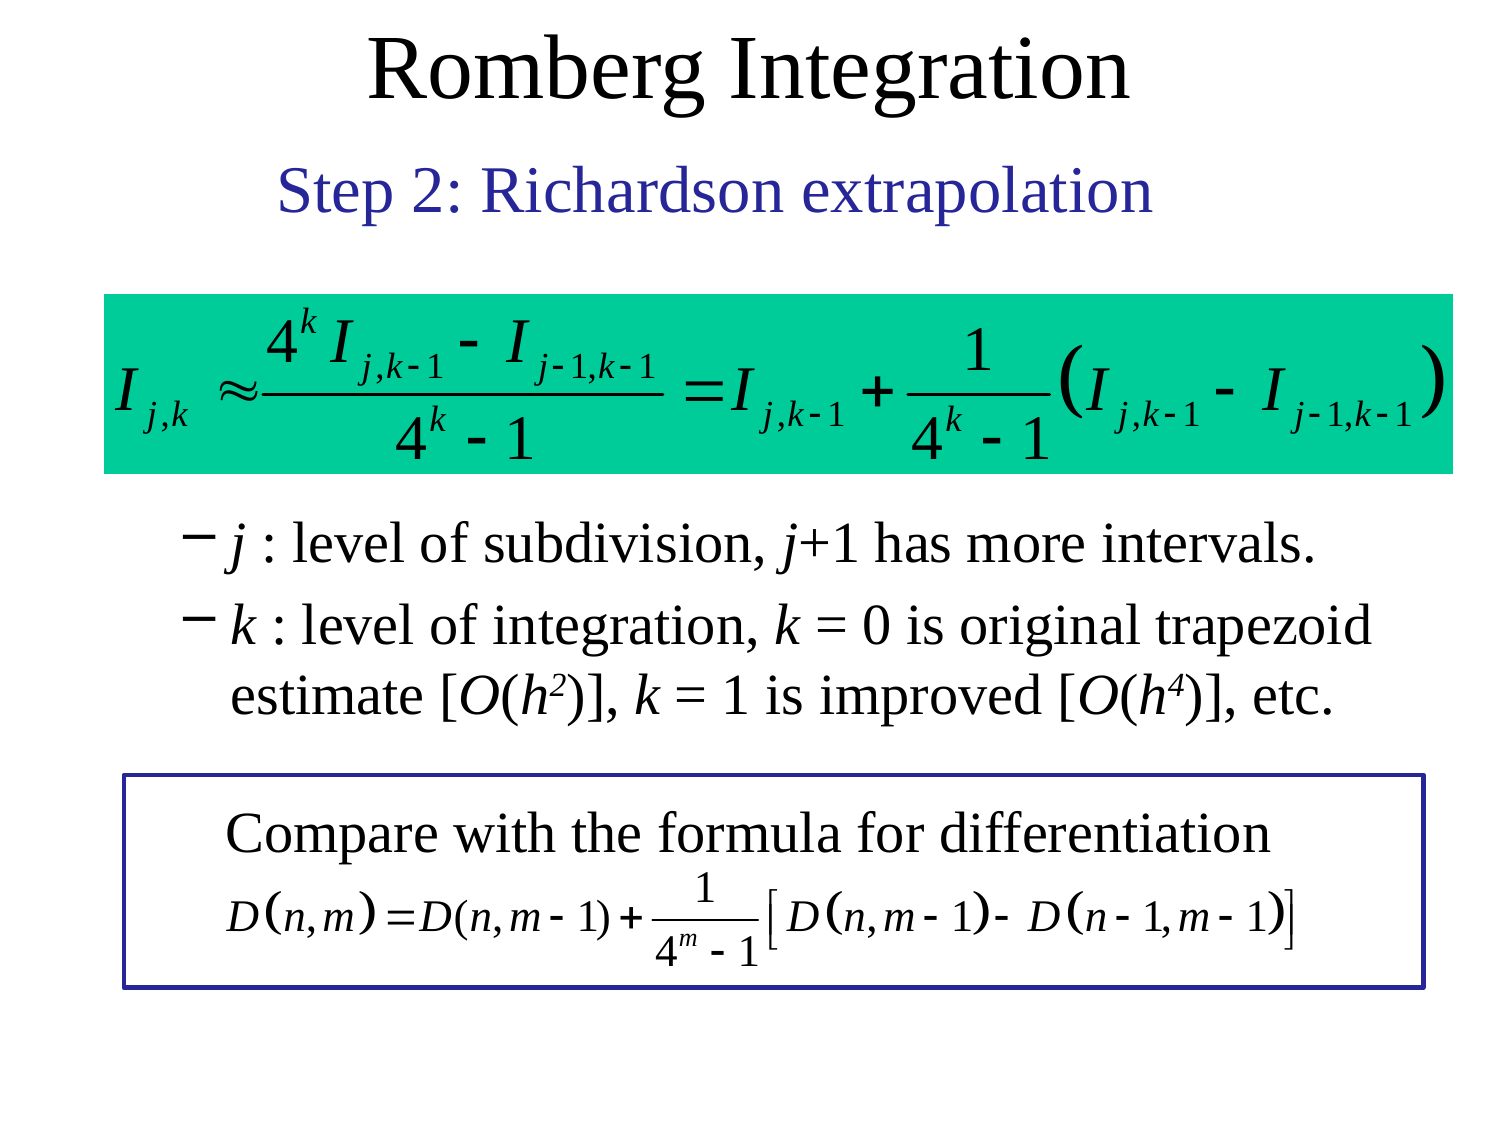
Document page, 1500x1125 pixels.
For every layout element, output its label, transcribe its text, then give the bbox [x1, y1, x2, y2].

text_box Step 2: Richardson extrapolation [261, 138, 1266, 234]
text_box [123, 775, 1424, 988]
text_box j : level of subdivision, j+1 has more intervals. k : level of integration, k = 0 is original trapezoid estimate [O(h2)], k = 1 is improved [O(h4)], etc. [94, 311, 1418, 833]
text_box Compare with the formula for differentiation [210, 786, 1317, 872]
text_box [218, 859, 1309, 977]
text_box Romberg Integration [111, 0, 1387, 111]
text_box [103, 293, 1453, 474]
